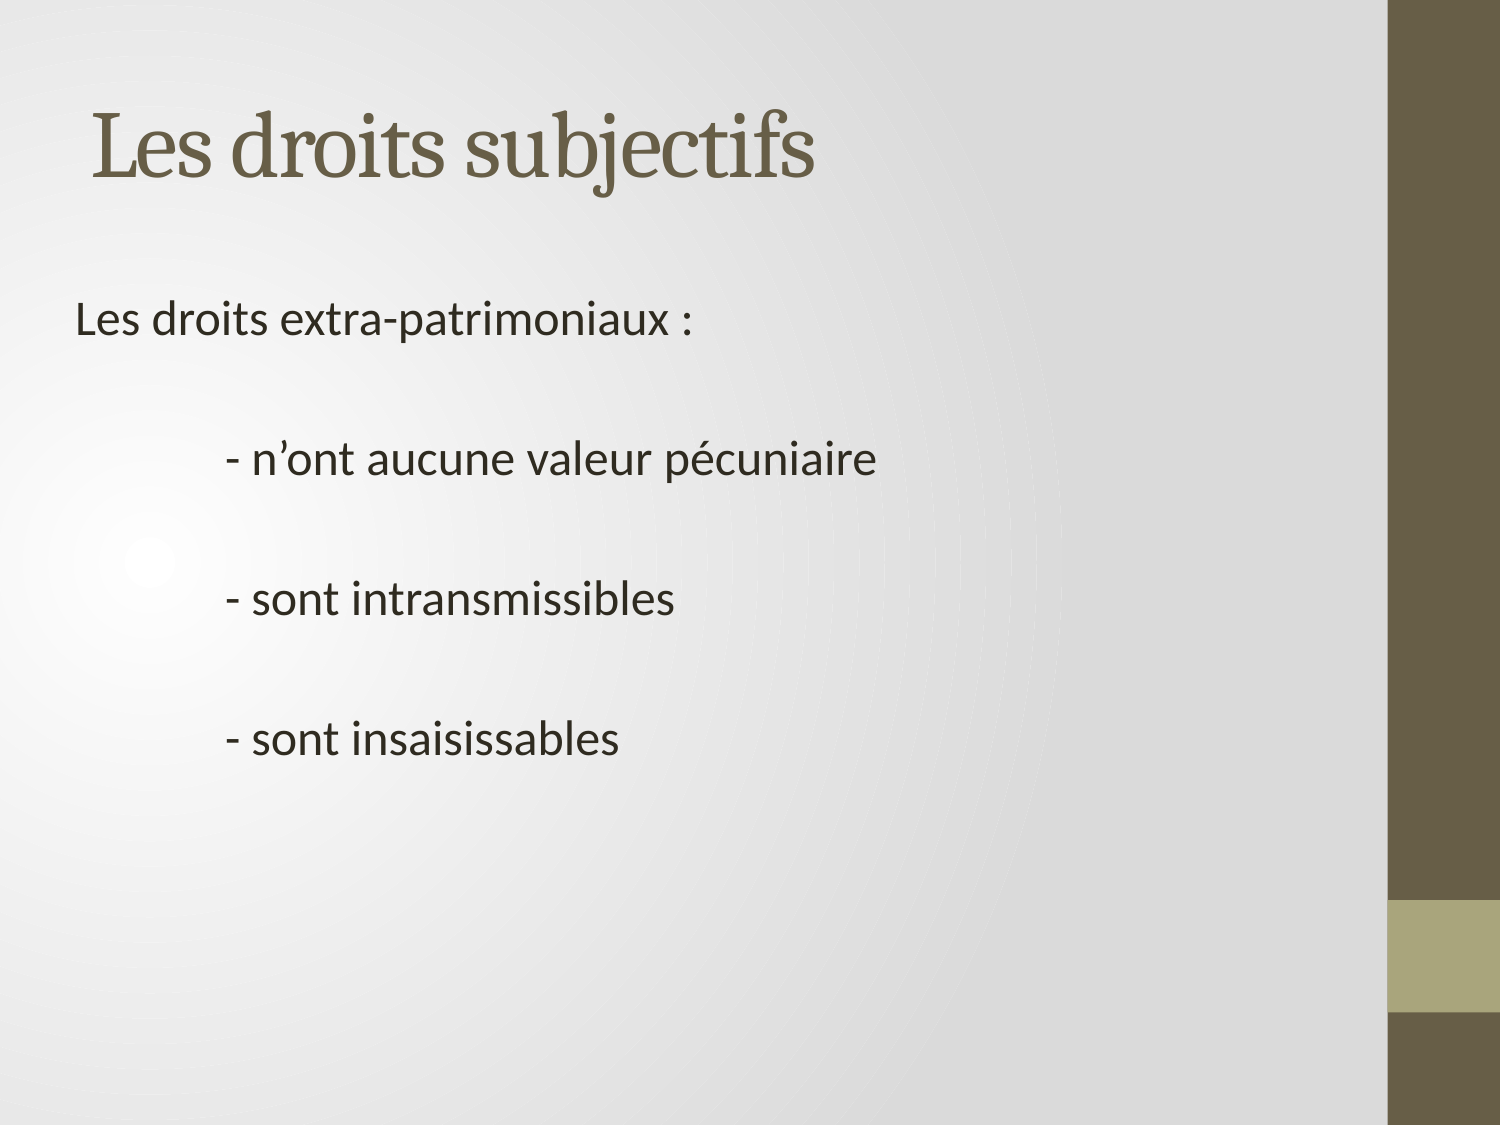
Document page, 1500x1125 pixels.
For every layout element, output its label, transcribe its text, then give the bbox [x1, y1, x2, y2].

title Les droits subjectifs [75, 45, 1325, 208]
list Les droits extra-patrimoniaux : - n’ont aucune valeur pécuniaire - sont intransmissibles - sont insaisissables [41, 208, 1365, 1094]
